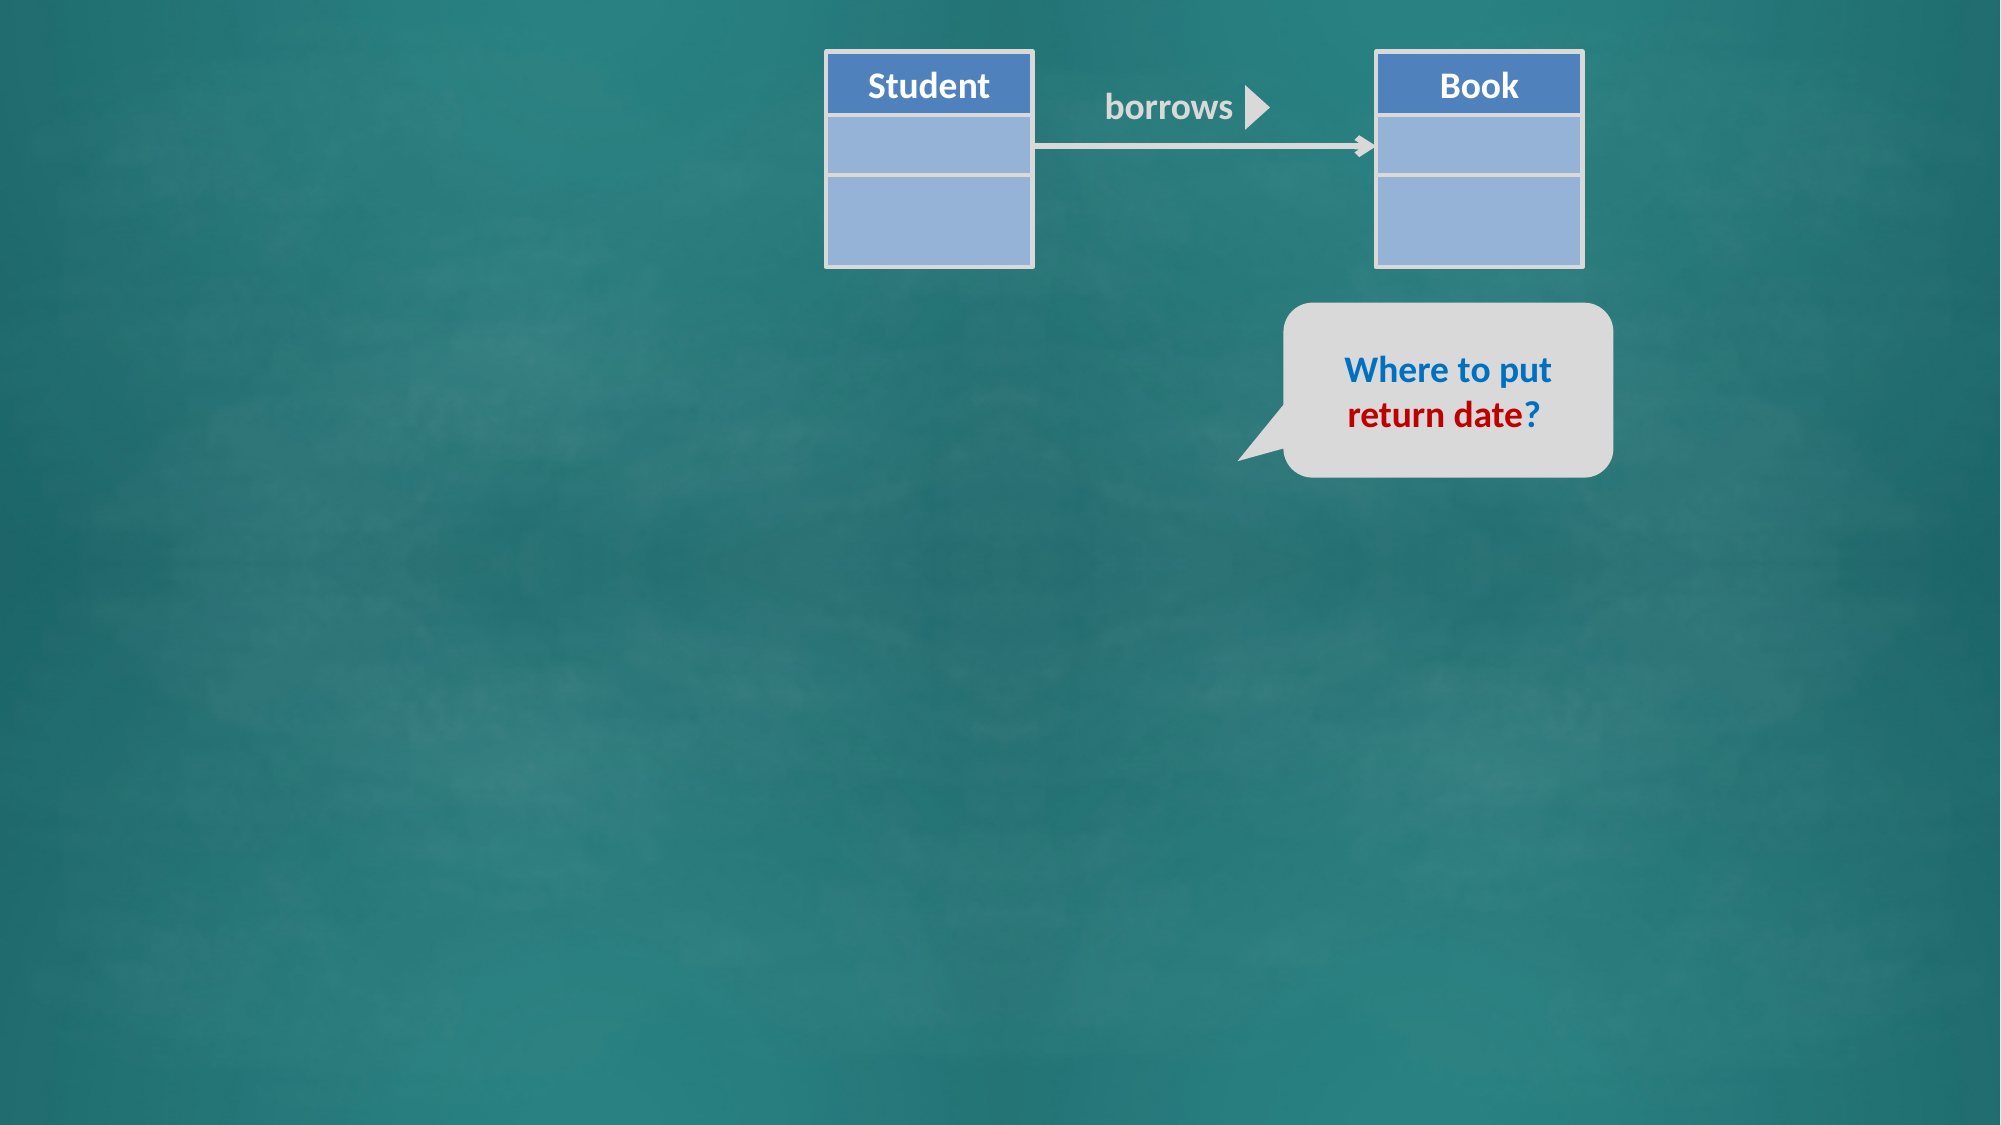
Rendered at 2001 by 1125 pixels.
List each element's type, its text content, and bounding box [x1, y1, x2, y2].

picture [0, 0, 2001, 1125]
text_box [1242, 83, 1273, 132]
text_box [1376, 51, 1583, 268]
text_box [826, 51, 1033, 268]
text_box borrows [1089, 74, 1268, 135]
text_box Where to put return date? [1235, 300, 1616, 480]
